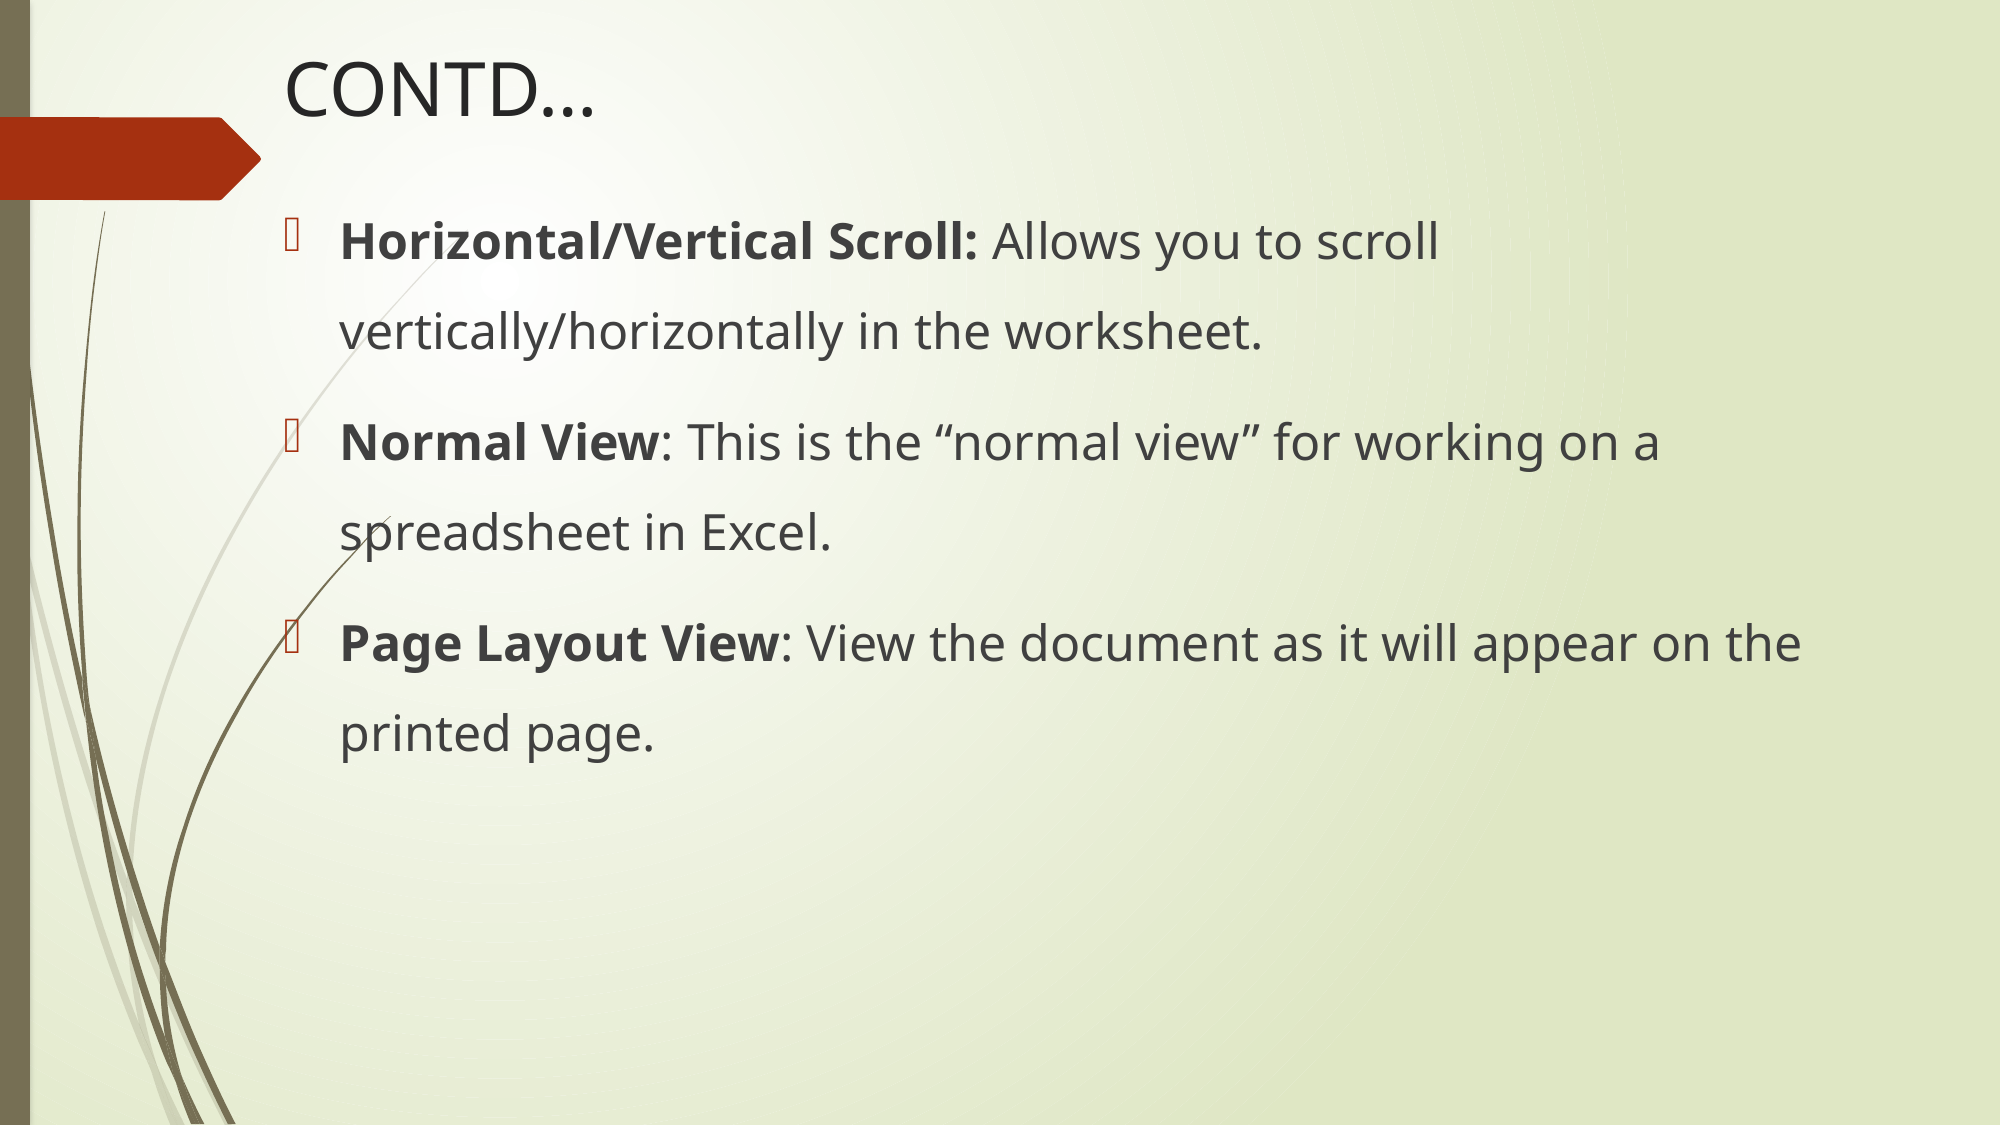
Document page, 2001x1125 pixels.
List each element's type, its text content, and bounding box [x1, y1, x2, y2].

list Horizontal/Vertical Scroll: Allows you to scroll vertically/horizontally in the worksheet. Normal View: This is the “normal view” for working on a spreadsheet in Excel. Page Layout View: View the document as it will appear on the printed page. [268, 172, 1888, 970]
title CONTD… [268, 33, 1888, 172]
